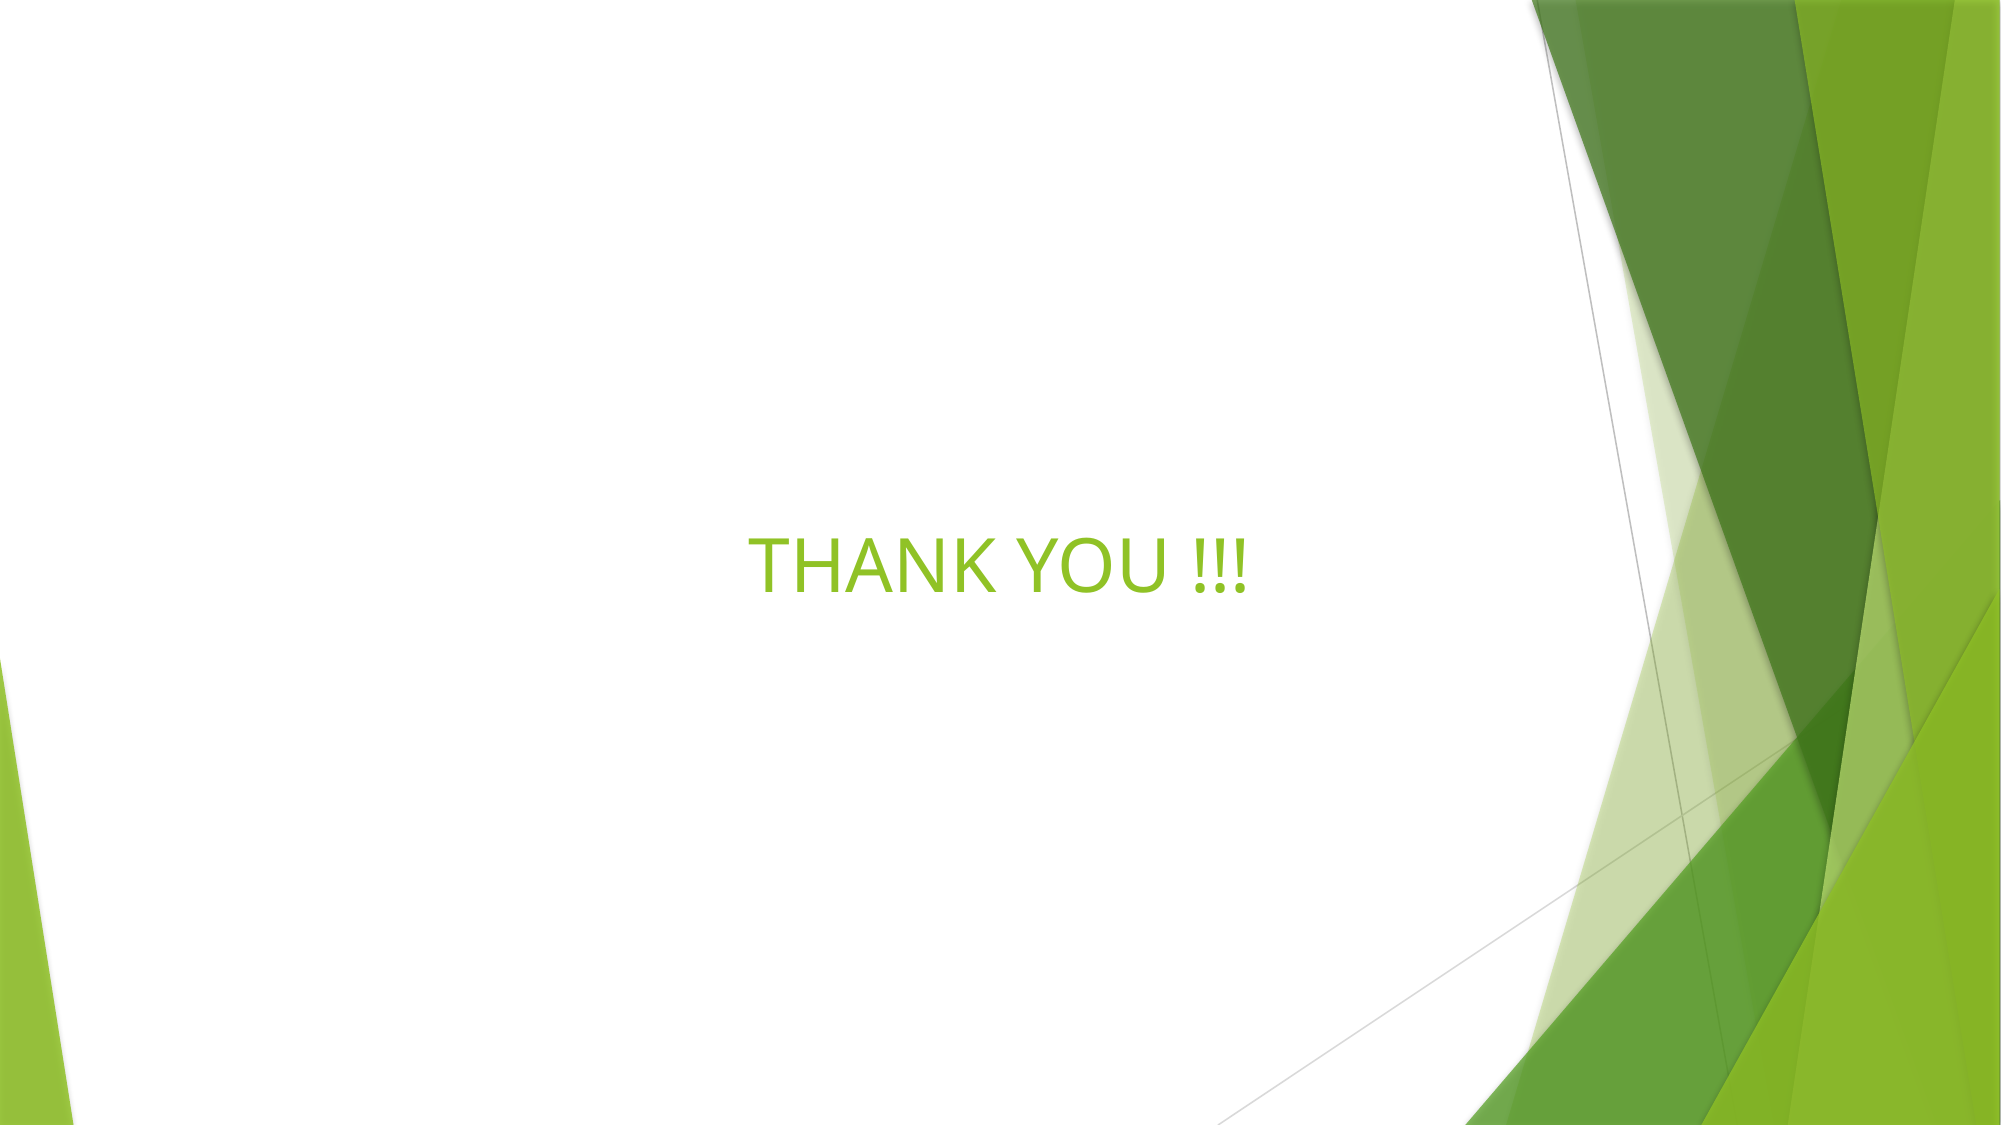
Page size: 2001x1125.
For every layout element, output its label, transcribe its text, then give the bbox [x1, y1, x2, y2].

title THANK YOU !!! [137, 59, 1863, 1053]
